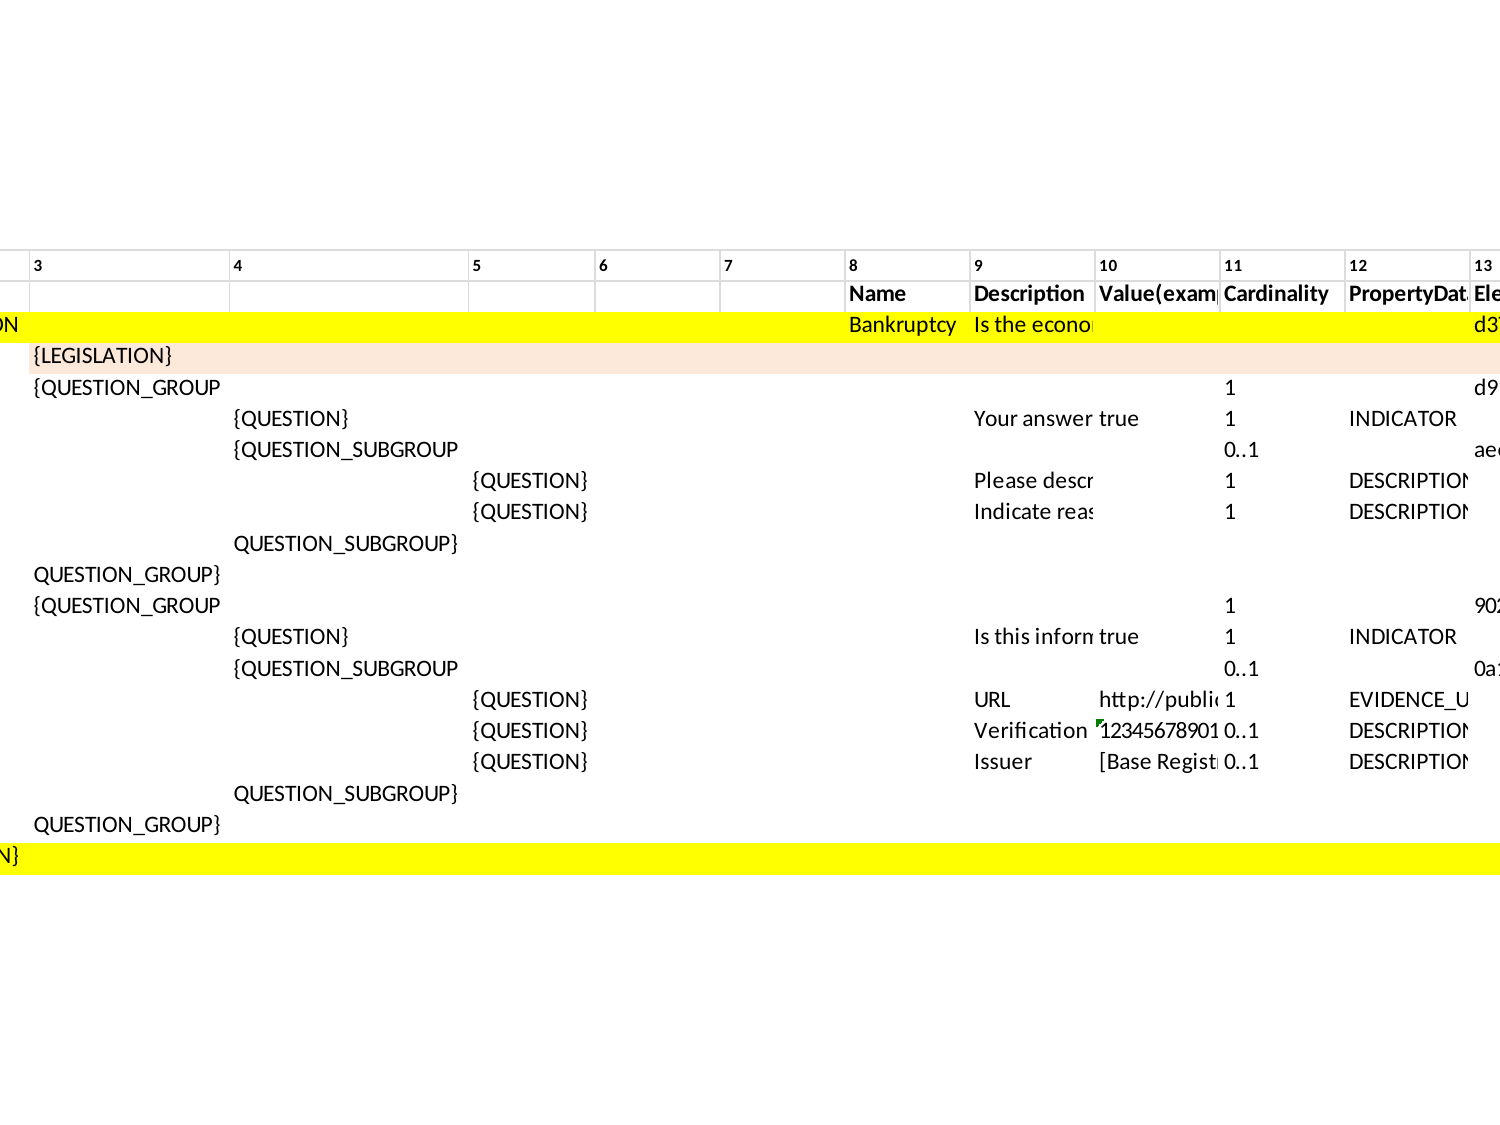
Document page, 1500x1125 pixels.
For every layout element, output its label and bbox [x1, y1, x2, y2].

picture [0, 248, 1500, 876]
